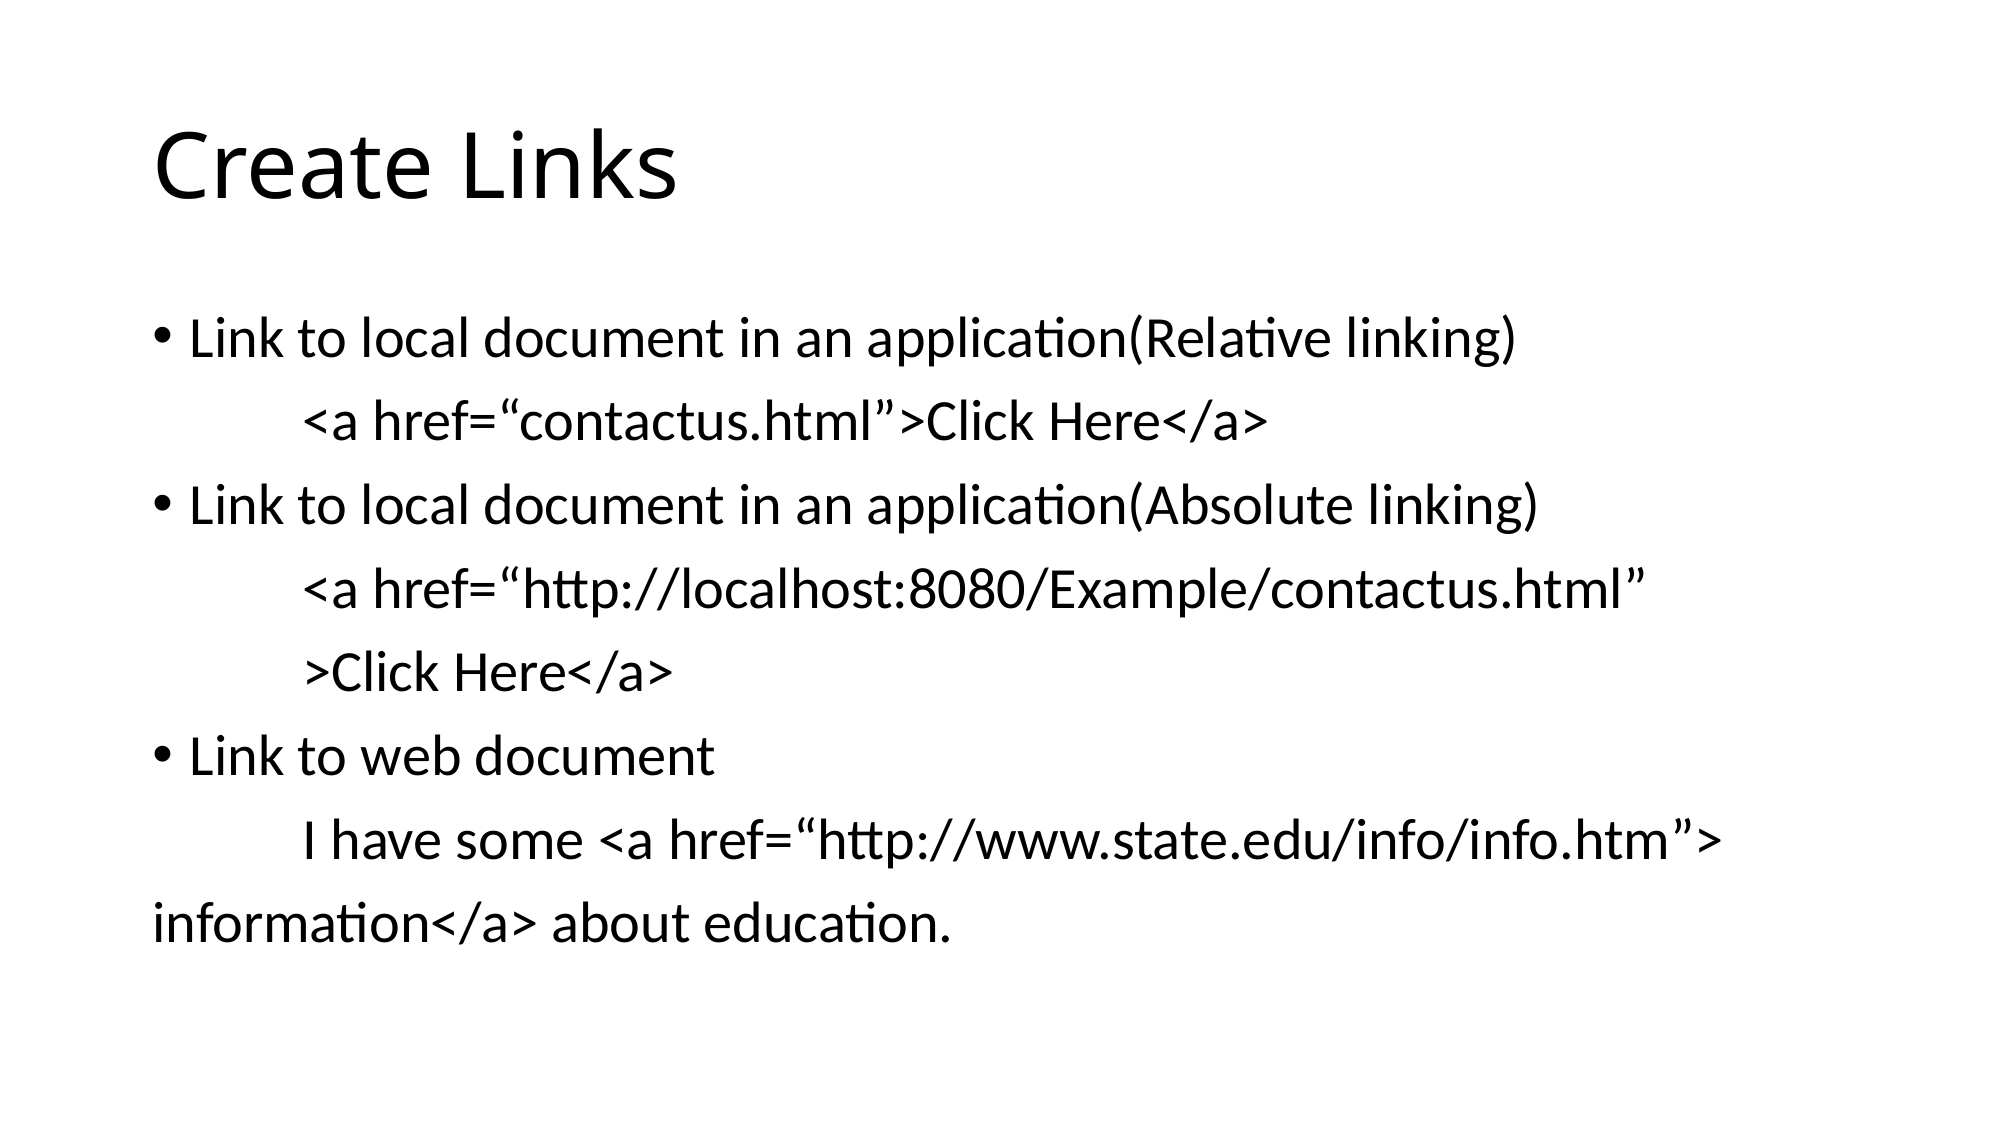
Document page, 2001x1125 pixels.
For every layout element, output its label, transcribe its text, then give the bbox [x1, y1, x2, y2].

title Create Links [137, 59, 1863, 278]
list Link to local document in an application(Relative linking) <a href=“contactus.html”>Click Here</a> Link to local document in an application(Absolute linking) <a href=“http://localhost:8080/Example/contactus.html” >Click Here</a> Link to web document I have some <a href=“http://www.state.edu/info/info.htm”> information</a> about education. [137, 299, 1863, 1014]
